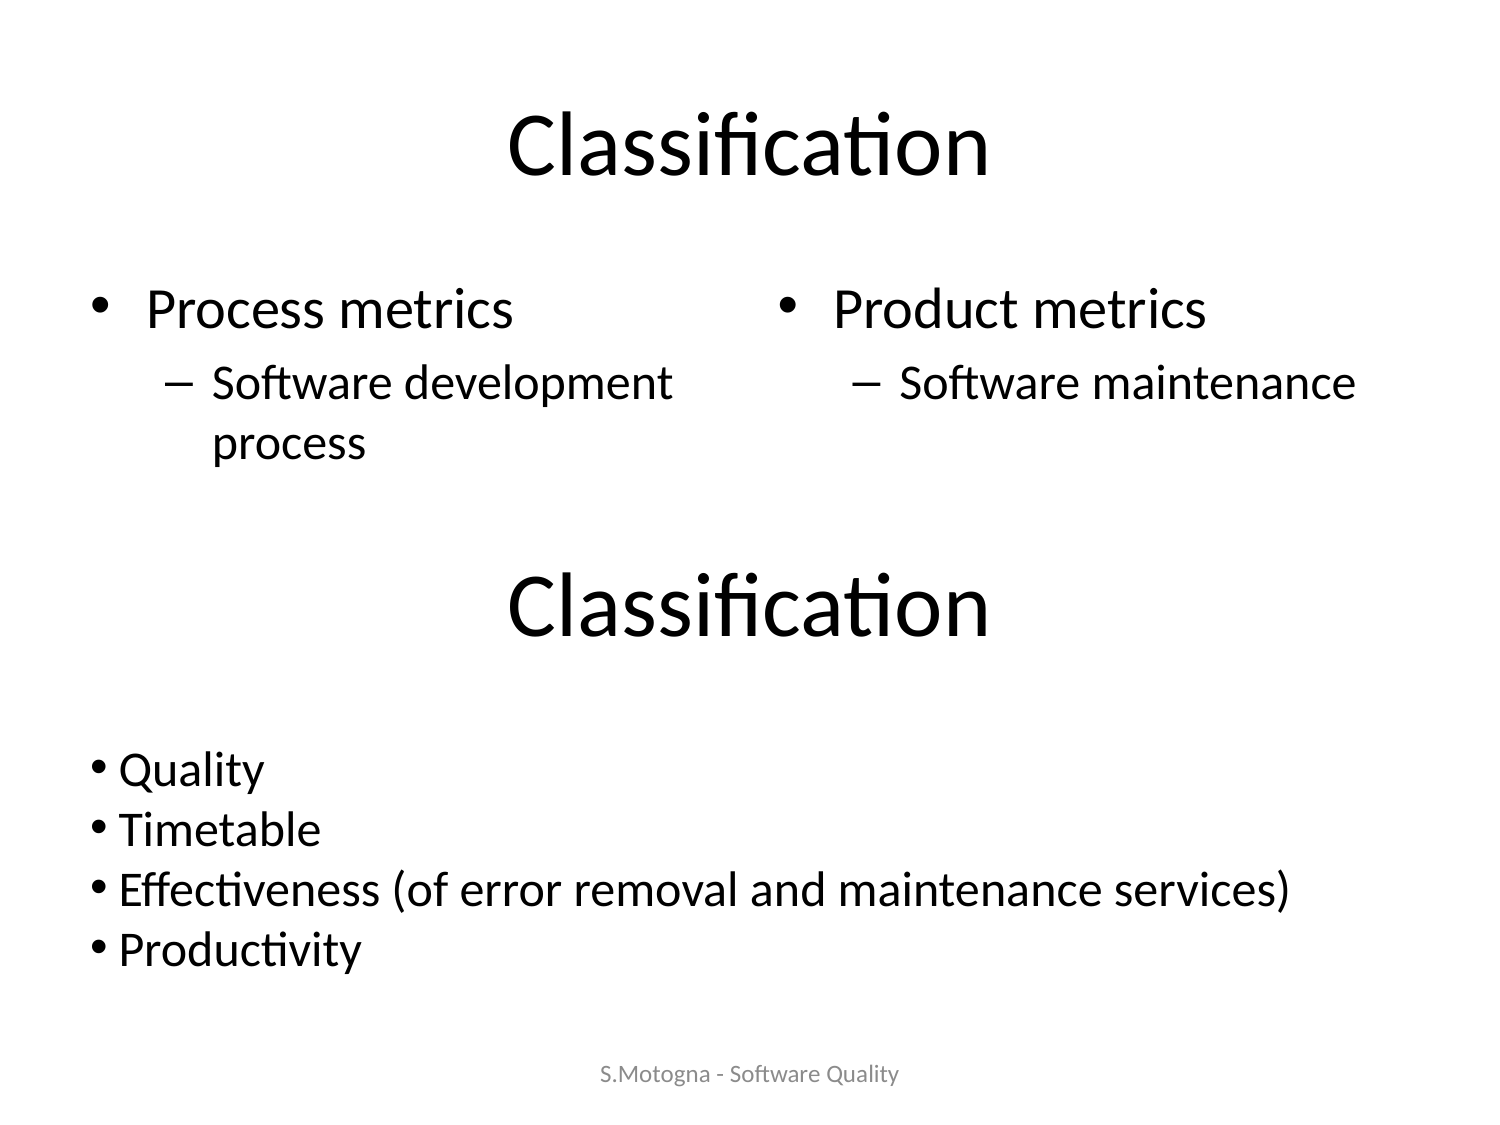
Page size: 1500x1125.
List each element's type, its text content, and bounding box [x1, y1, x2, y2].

list Product metrics Software maintenance [762, 262, 1425, 500]
footer S.Motogna - Software Quality [512, 1042, 988, 1103]
title Classification [75, 45, 1425, 233]
text_box Classification Quality Timetable Effectiveness (of error removal and maintenance services) Productivity [74, 537, 1425, 1005]
list Process metrics Software development process [75, 262, 738, 488]
